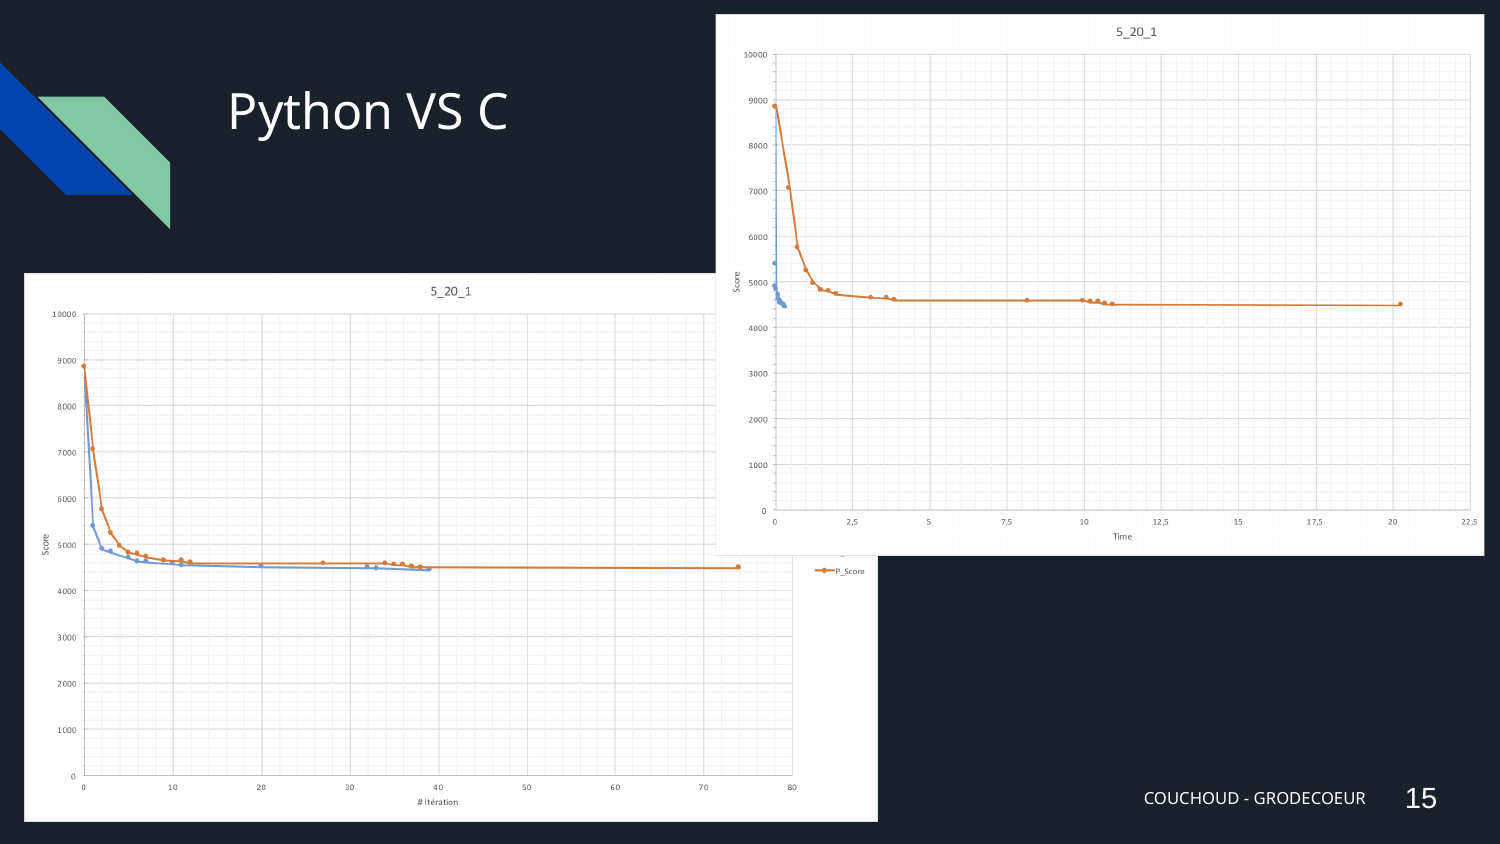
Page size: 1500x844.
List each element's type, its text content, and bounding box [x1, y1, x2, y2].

slide_number 15 [1389, 764, 1480, 830]
title Python VS C [212, 64, 710, 215]
picture [24, 14, 1485, 822]
